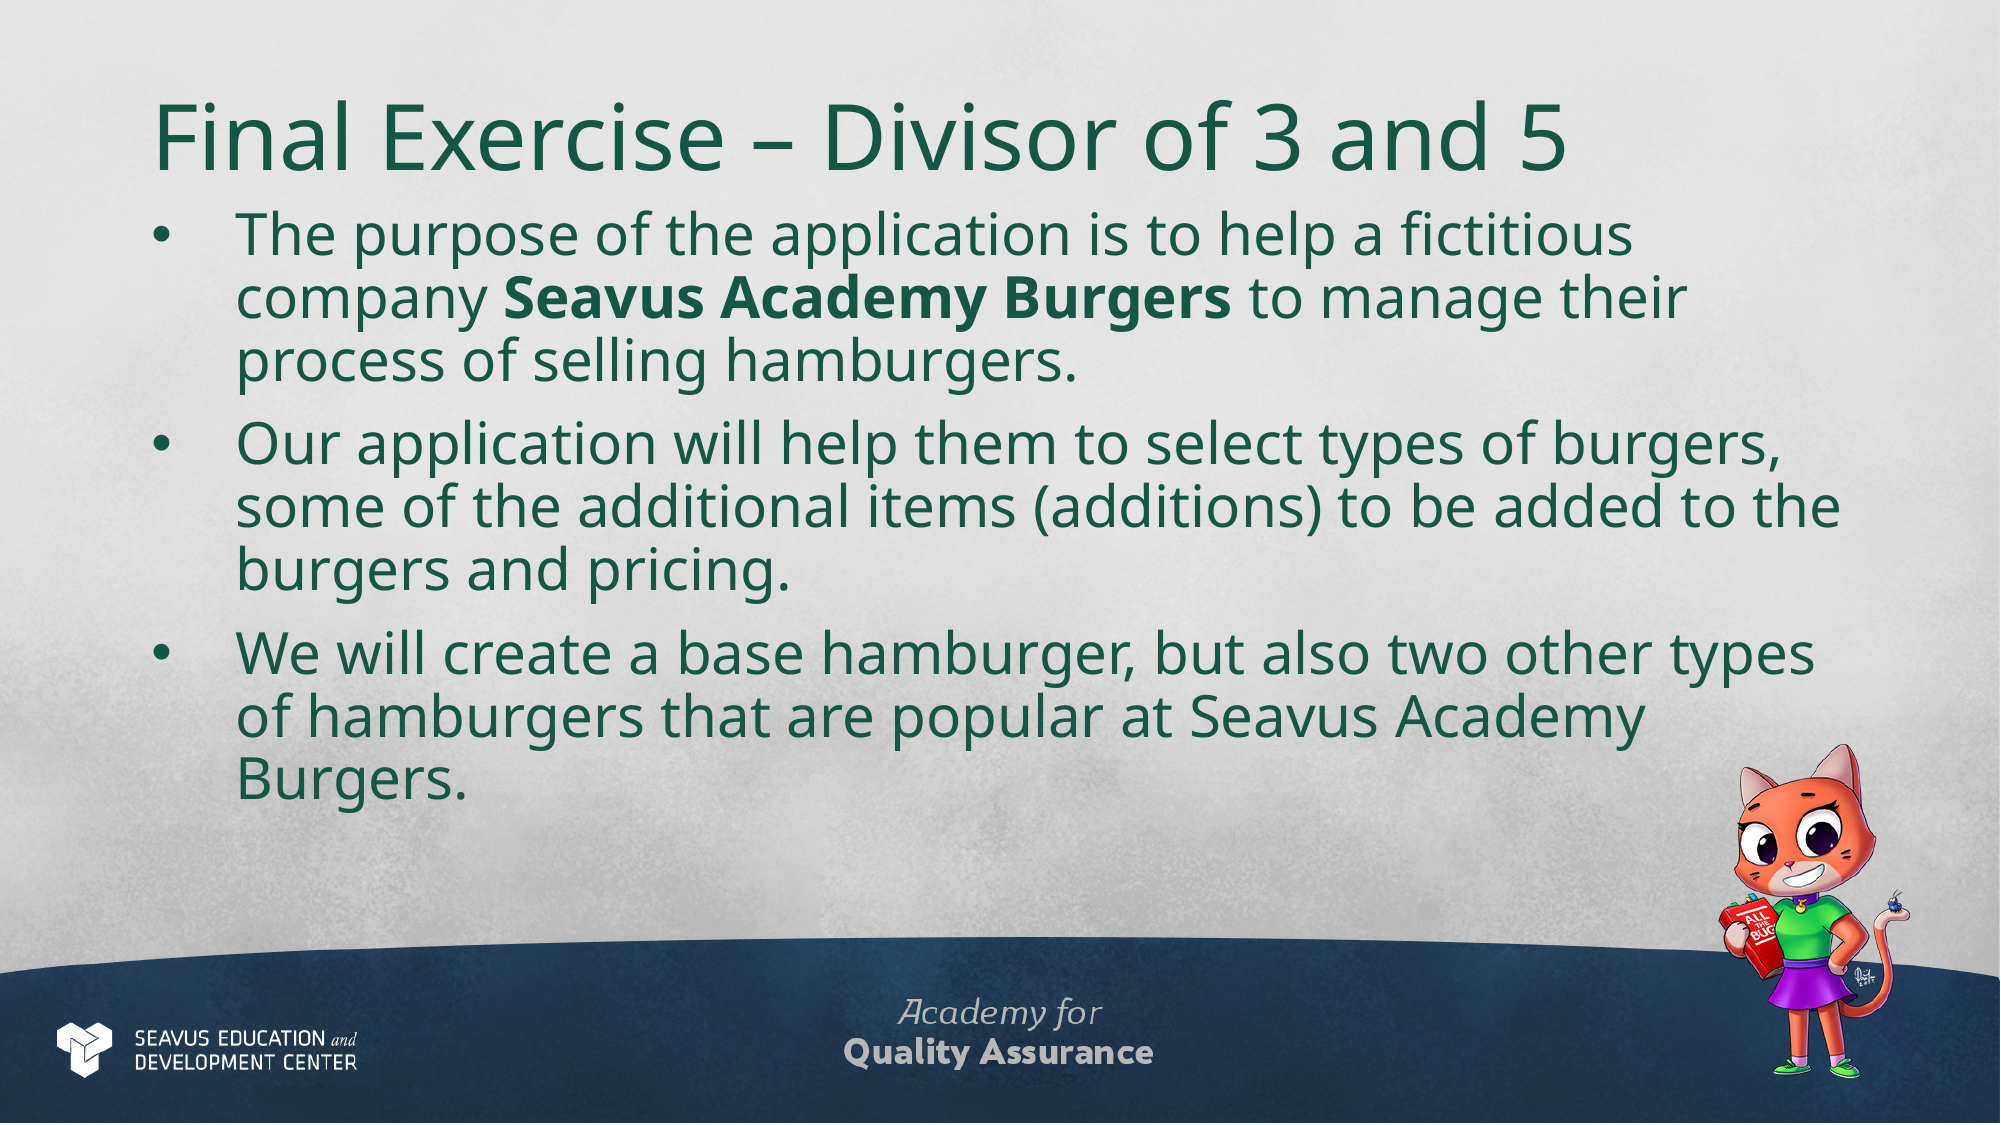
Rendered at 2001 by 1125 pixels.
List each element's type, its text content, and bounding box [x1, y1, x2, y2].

title Final Exercise – Divisor of 3 and 5 [136, 54, 1862, 197]
list The purpose of the application is to help a fictitious company Seavus Academy Burgers to manage their process of selling hamburgers. Our application will help them to select types of burgers, some of the additional items (additions) to be added to the burgers and pricing. We will create a base hamburger, but also two other types of hamburgers that are popular at Seavus Academy Burgers. [136, 197, 1862, 947]
picture [0, 0, 2001, 1125]
